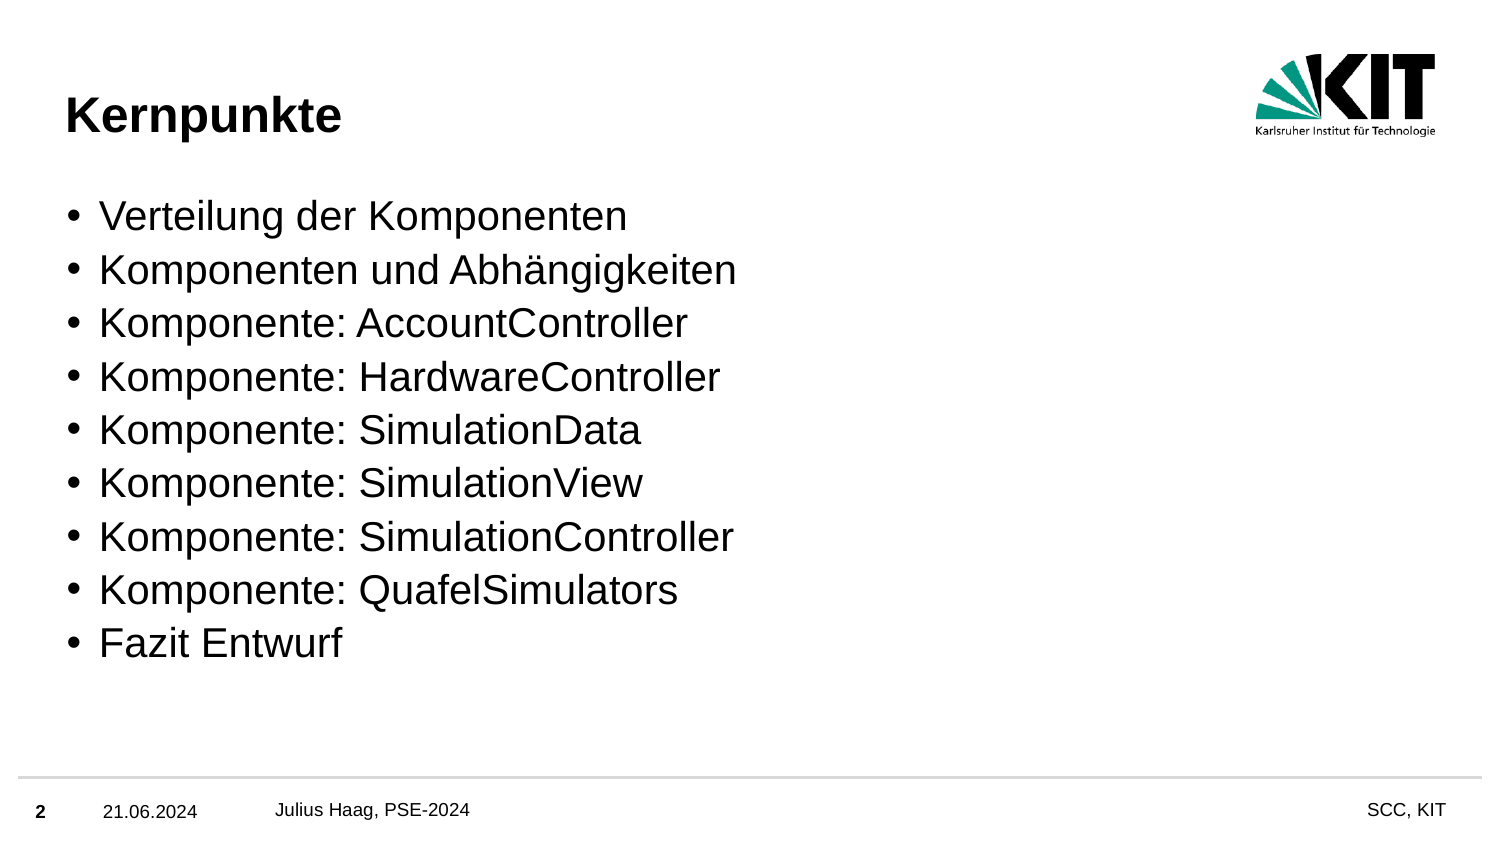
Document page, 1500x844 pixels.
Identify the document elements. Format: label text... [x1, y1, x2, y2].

text_box SCC, KIT [1355, 792, 1465, 826]
picture [1256, 54, 1435, 137]
title Kernpunkte [64, 48, 1192, 143]
slide_number ‹#› [35, 778, 89, 844]
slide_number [102, 778, 272, 844]
text_box Julius Haag, PSE-2024 [263, 792, 599, 826]
text_box [245, 787, 1465, 832]
list Verteilung der Komponenten Komponenten und Abhängigkeiten Komponente: AccountController Komponente: HardwareController Komponente: SimulationData Komponente: SimulationView Komponente: SimulationController Komponente: QuafelSimulators Fazit Entwurf [65, 194, 1435, 747]
